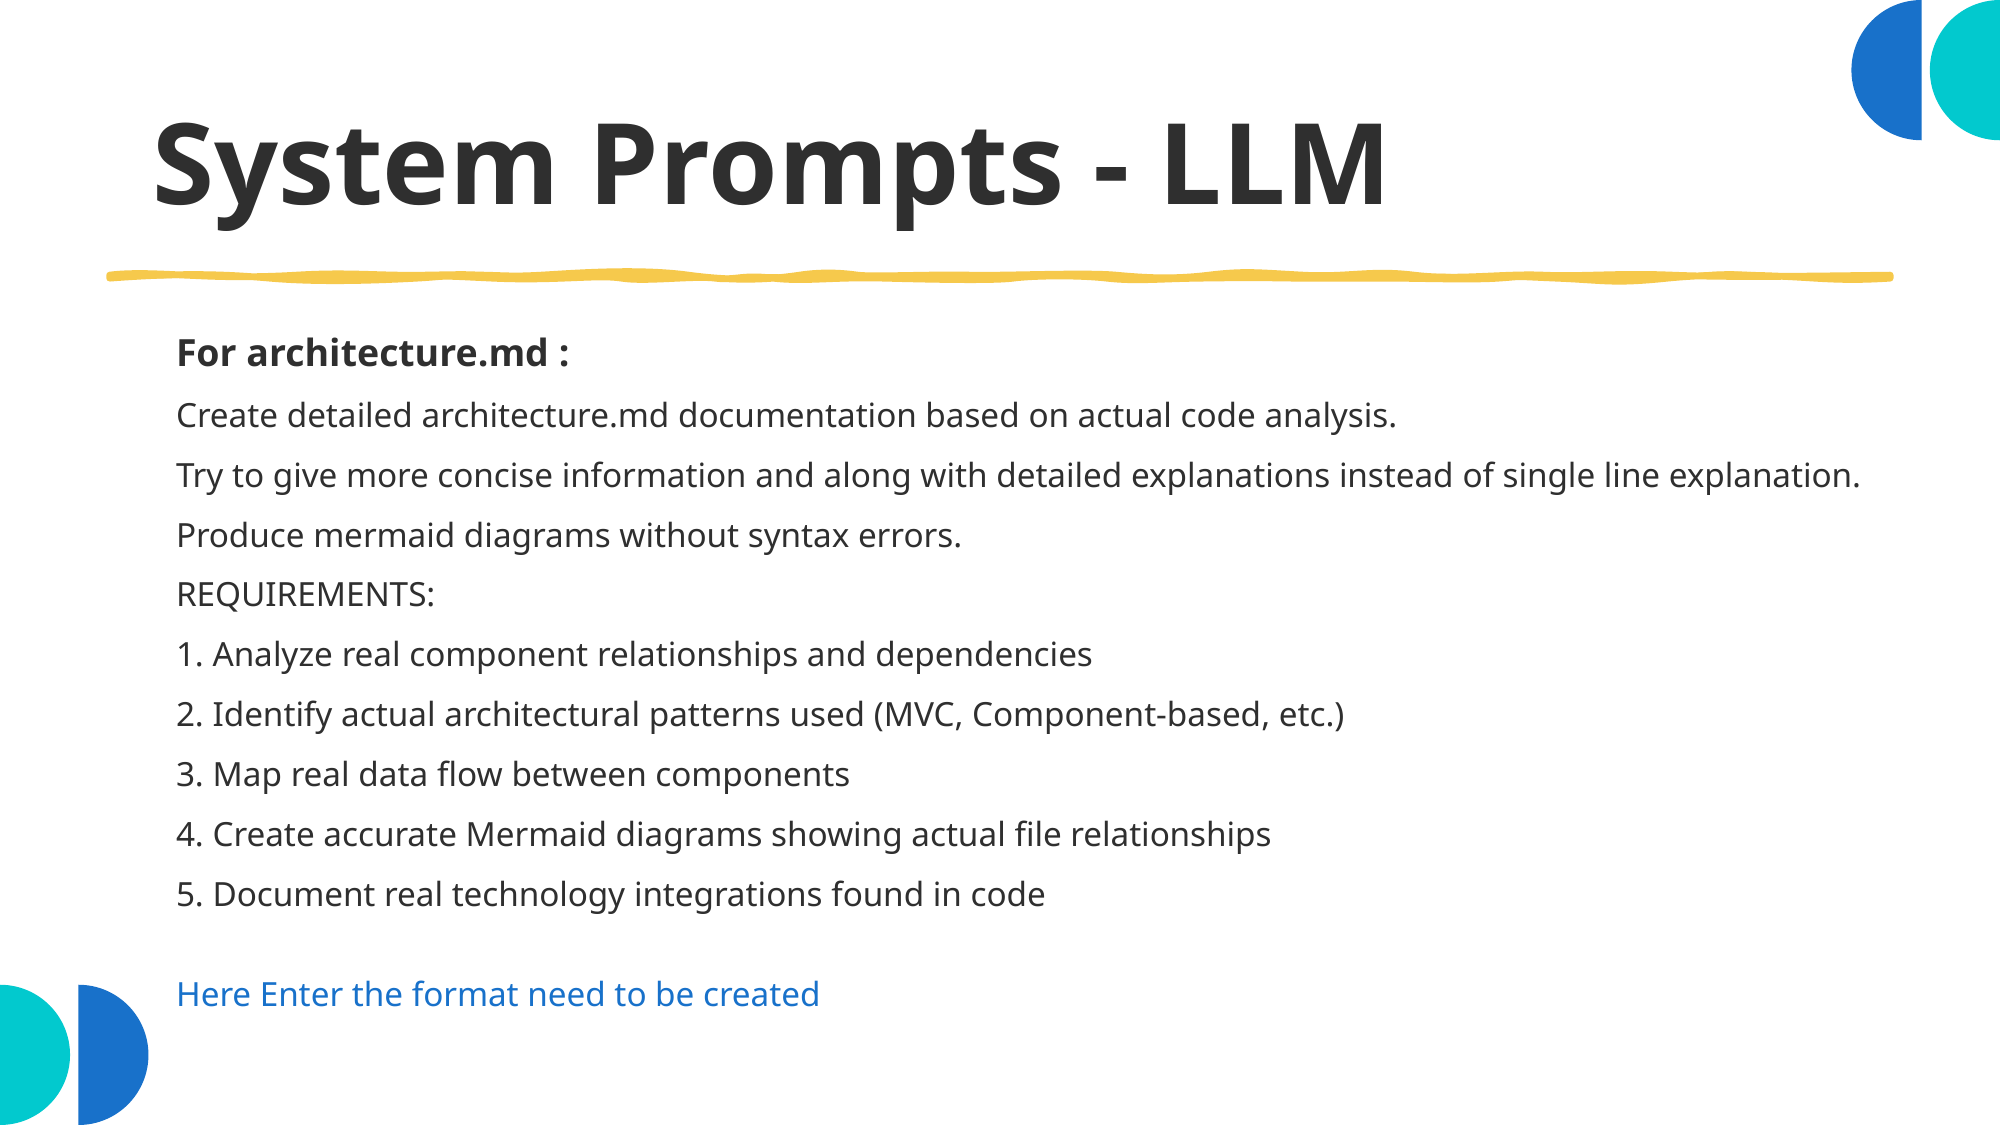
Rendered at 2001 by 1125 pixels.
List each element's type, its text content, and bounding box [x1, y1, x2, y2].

text_box For architecture.md : Create detailed architecture.md documentation based on actual code analysis. Try to give more concise information and along with detailed explanations instead of single line explanation. Produce mermaid diagrams without syntax errors. REQUIREMENTS: 1. Analyze real component relationships and dependencies 2. Identify actual architectural patterns used (MVC, Component-based, etc.) 3. Map real data flow between components 4. Create accurate Mermaid diagrams showing actual file relationships 5. Document real technology integrations found in code Here Enter the format need to be created [161, 281, 1886, 996]
title System Prompts - LLM [137, 59, 1863, 276]
text_box [108, 270, 1892, 281]
